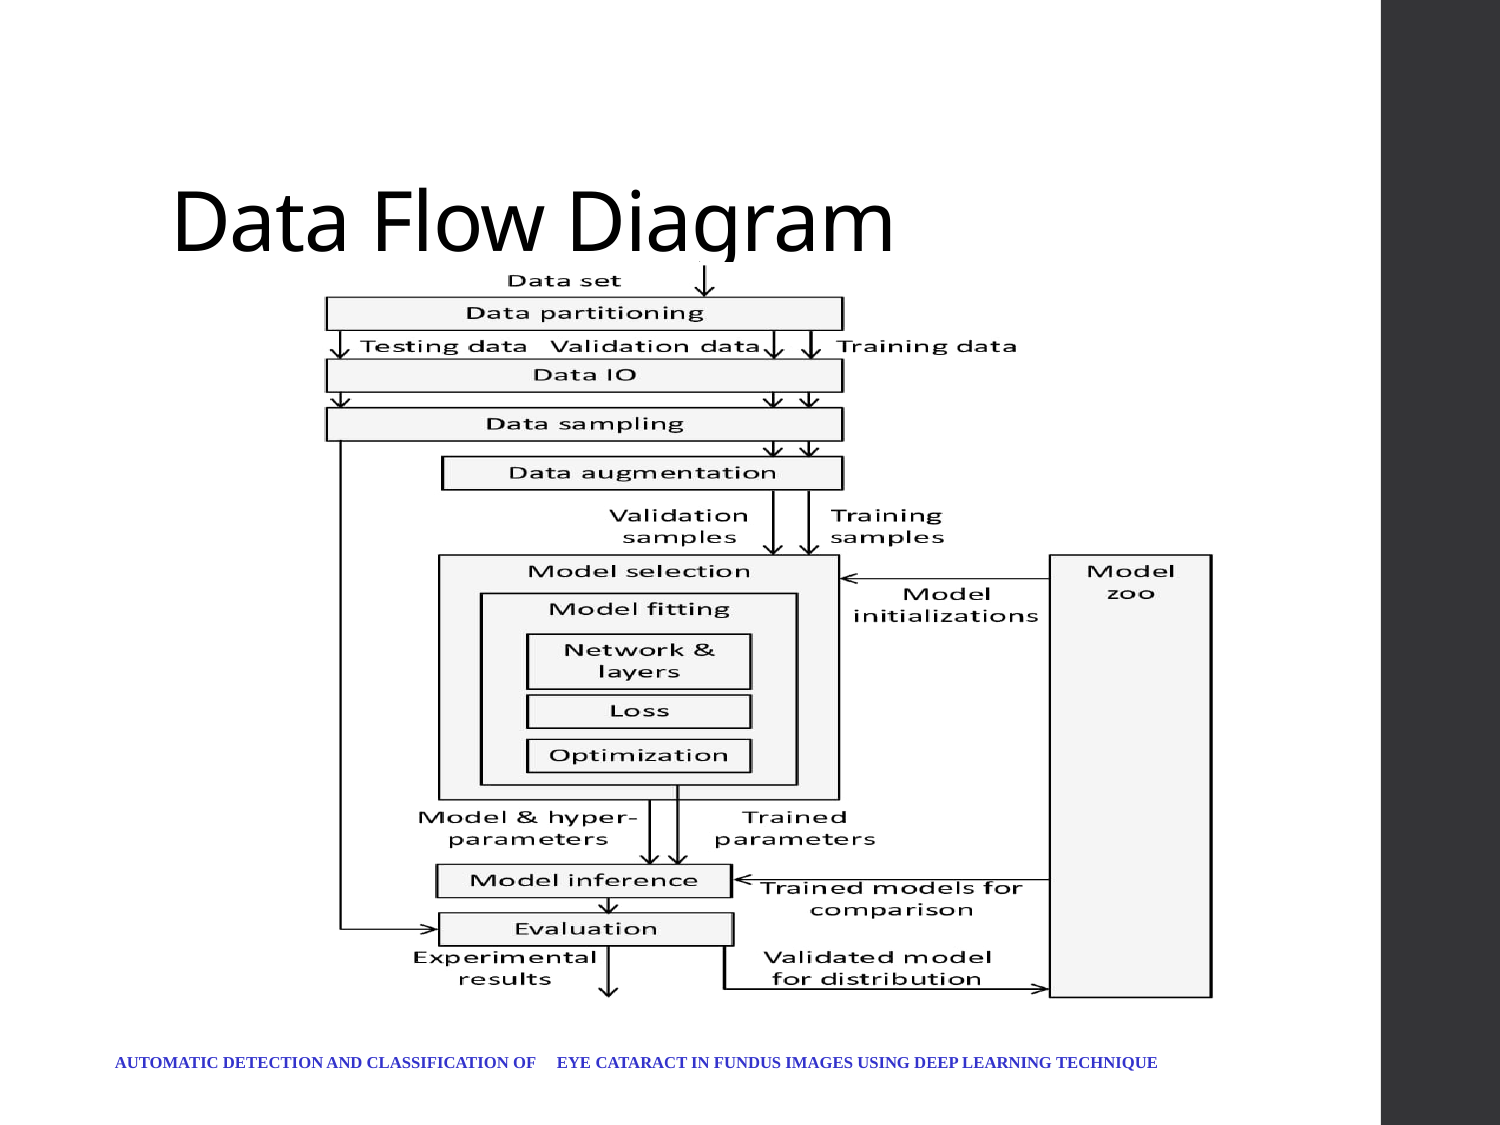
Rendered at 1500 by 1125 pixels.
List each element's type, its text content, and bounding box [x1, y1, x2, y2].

footer AUTOMATIC DETECTION AND CLASSIFICATION OF EYE CATARACT IN FUNDUS IMAGES USING DEEP LEARNING TECHNIQUE [99, 1024, 1475, 1125]
title Data Flow Diagram [155, 60, 1348, 278]
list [312, 262, 1226, 1001]
